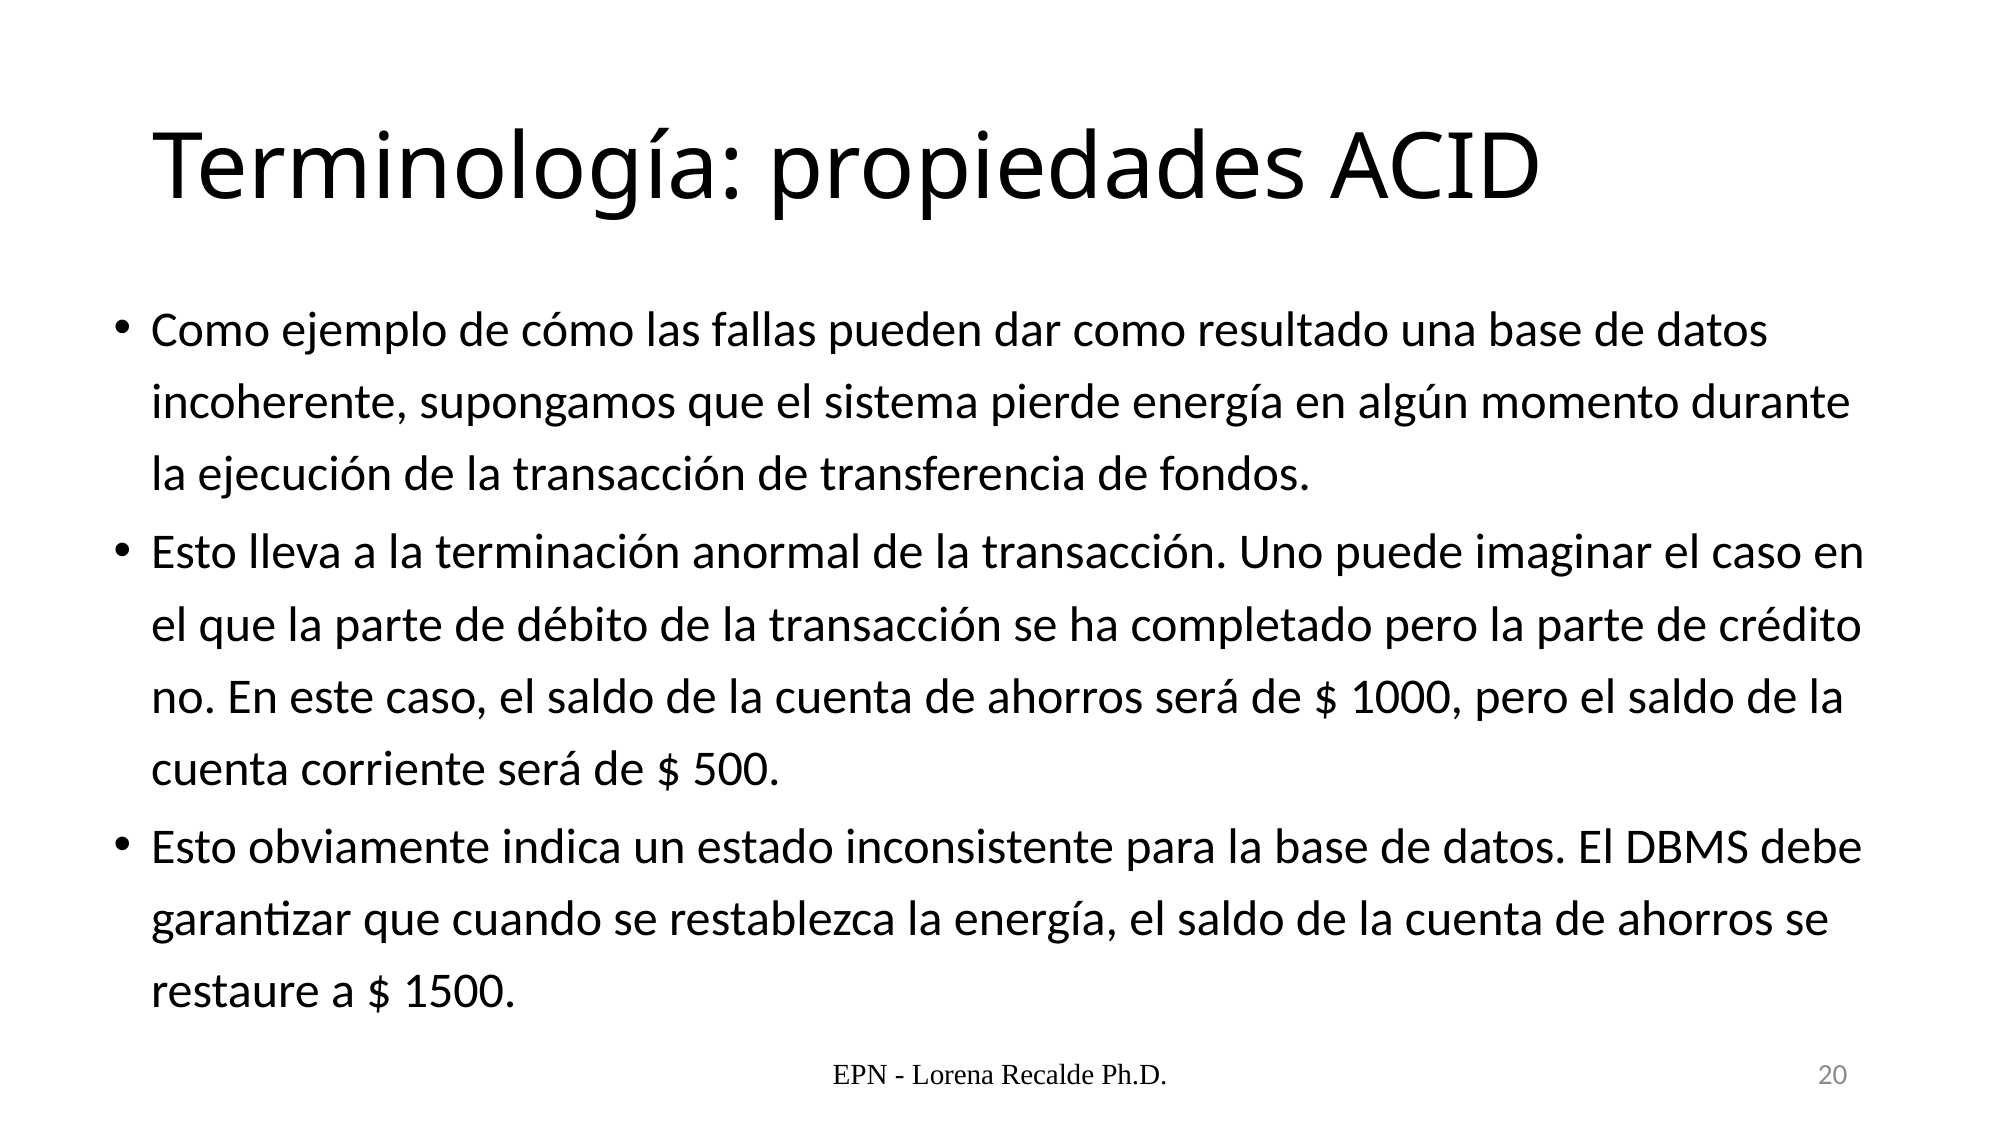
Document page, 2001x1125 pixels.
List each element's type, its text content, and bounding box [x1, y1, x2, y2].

slide_number 20 [1412, 1042, 1863, 1103]
title Terminología: propiedades ACID [137, 59, 1863, 278]
list Como ejemplo de cómo las fallas pueden dar como resultado una base de datos incoherente, supongamos que el sistema pierde energía en algún momento durante la ejecución de la transacción de transferencia de fondos. Esto lleva a la terminación anormal de la transacción. Uno puede imaginar el caso en el que la parte de débito de la transacción se ha completado pero la parte de crédito no. En este caso, el saldo de la cuenta de ahorros será de $ 1000, pero el saldo de la cuenta corriente será de $ 500. Esto obviamente indica un estado inconsistente para la base de datos. El DBMS debe garantizar que cuando se restablezca la energía, el saldo de la cuenta de ahorros se restaure a $ 1500. [98, 277, 1902, 936]
footer EPN - Lorena Recalde Ph.D. [662, 1042, 1338, 1103]
